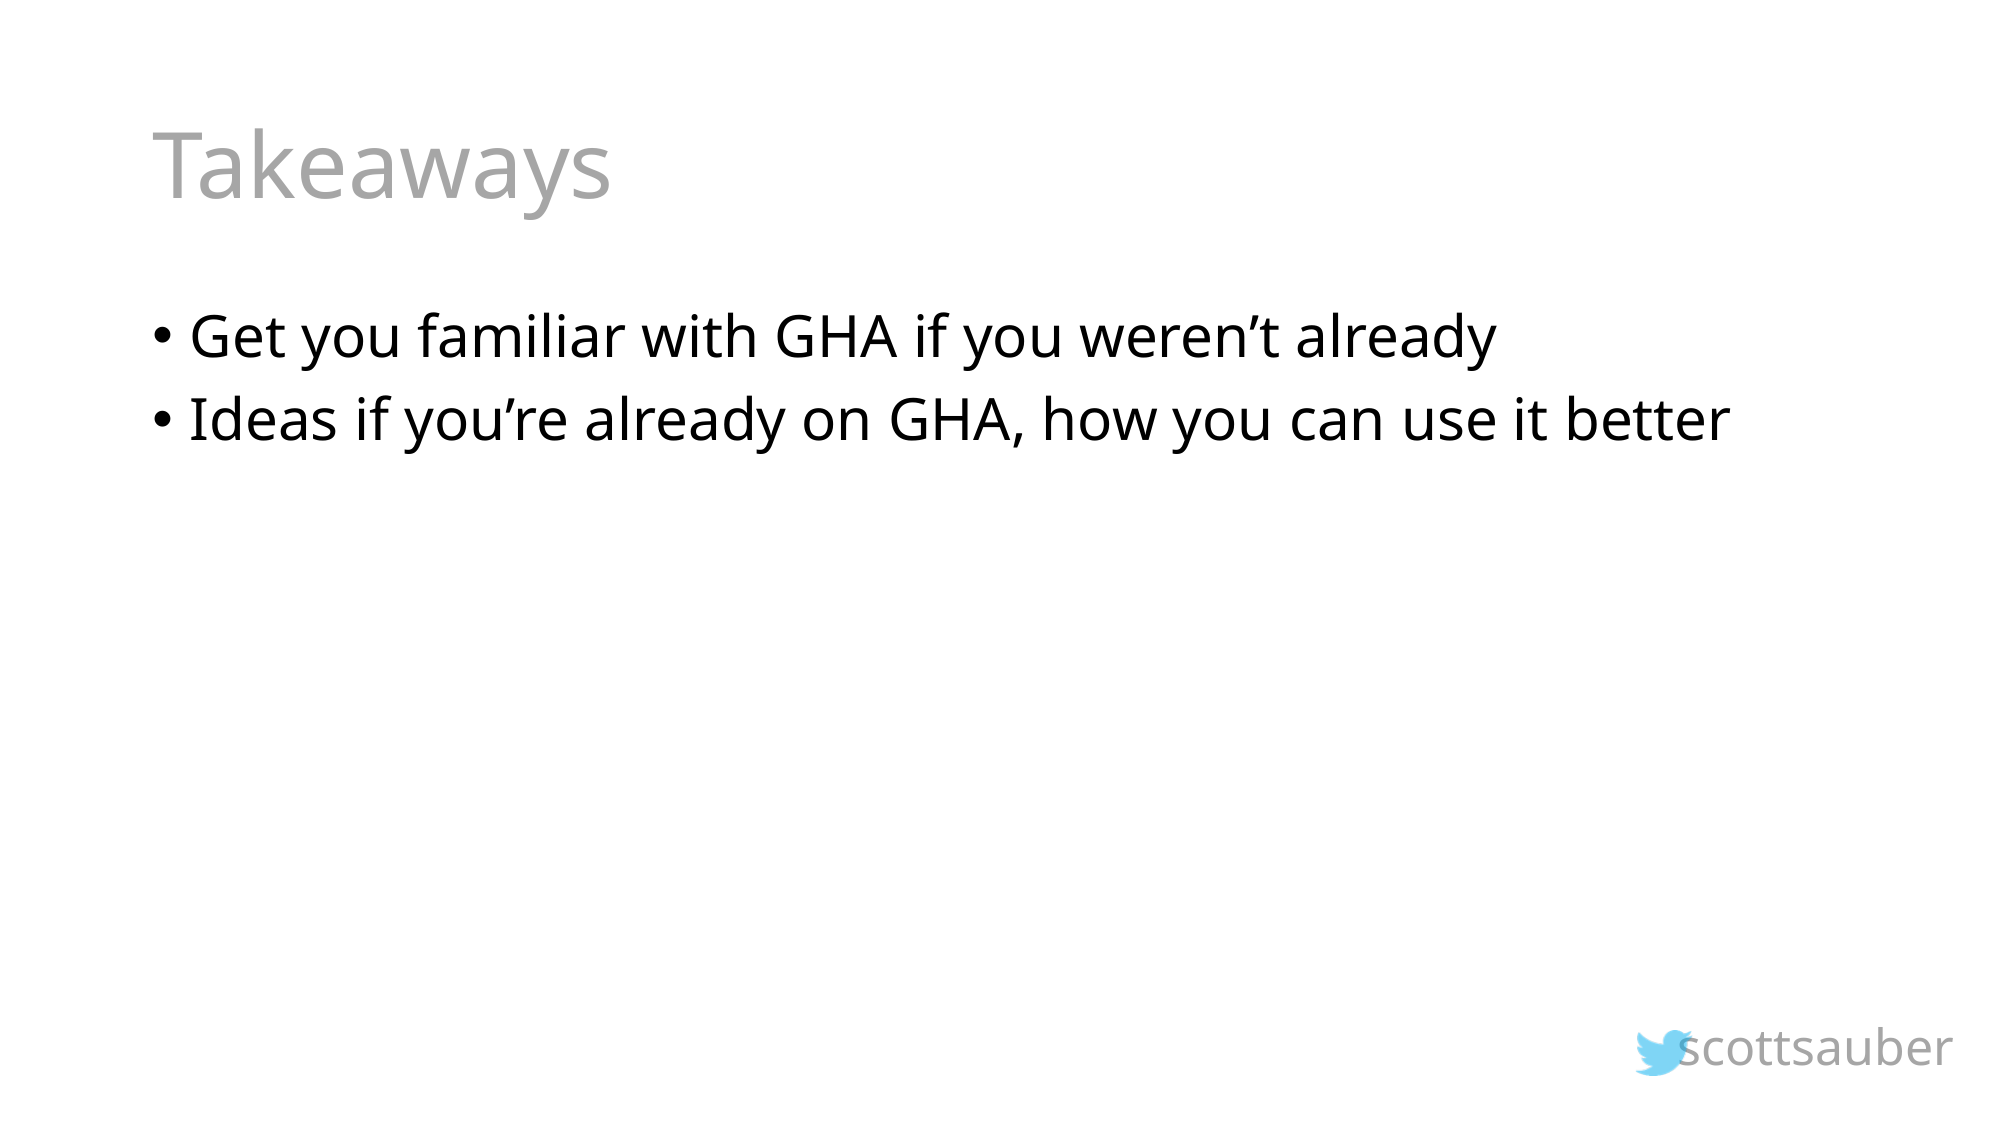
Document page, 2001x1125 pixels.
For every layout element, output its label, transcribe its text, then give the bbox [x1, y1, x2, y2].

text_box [1635, 1014, 1986, 1093]
title Takeaways [137, 59, 1945, 278]
list Get you familiar with GHA if you weren’t already Ideas if you’re already on GHA, how you can use it better [137, 299, 1906, 1110]
